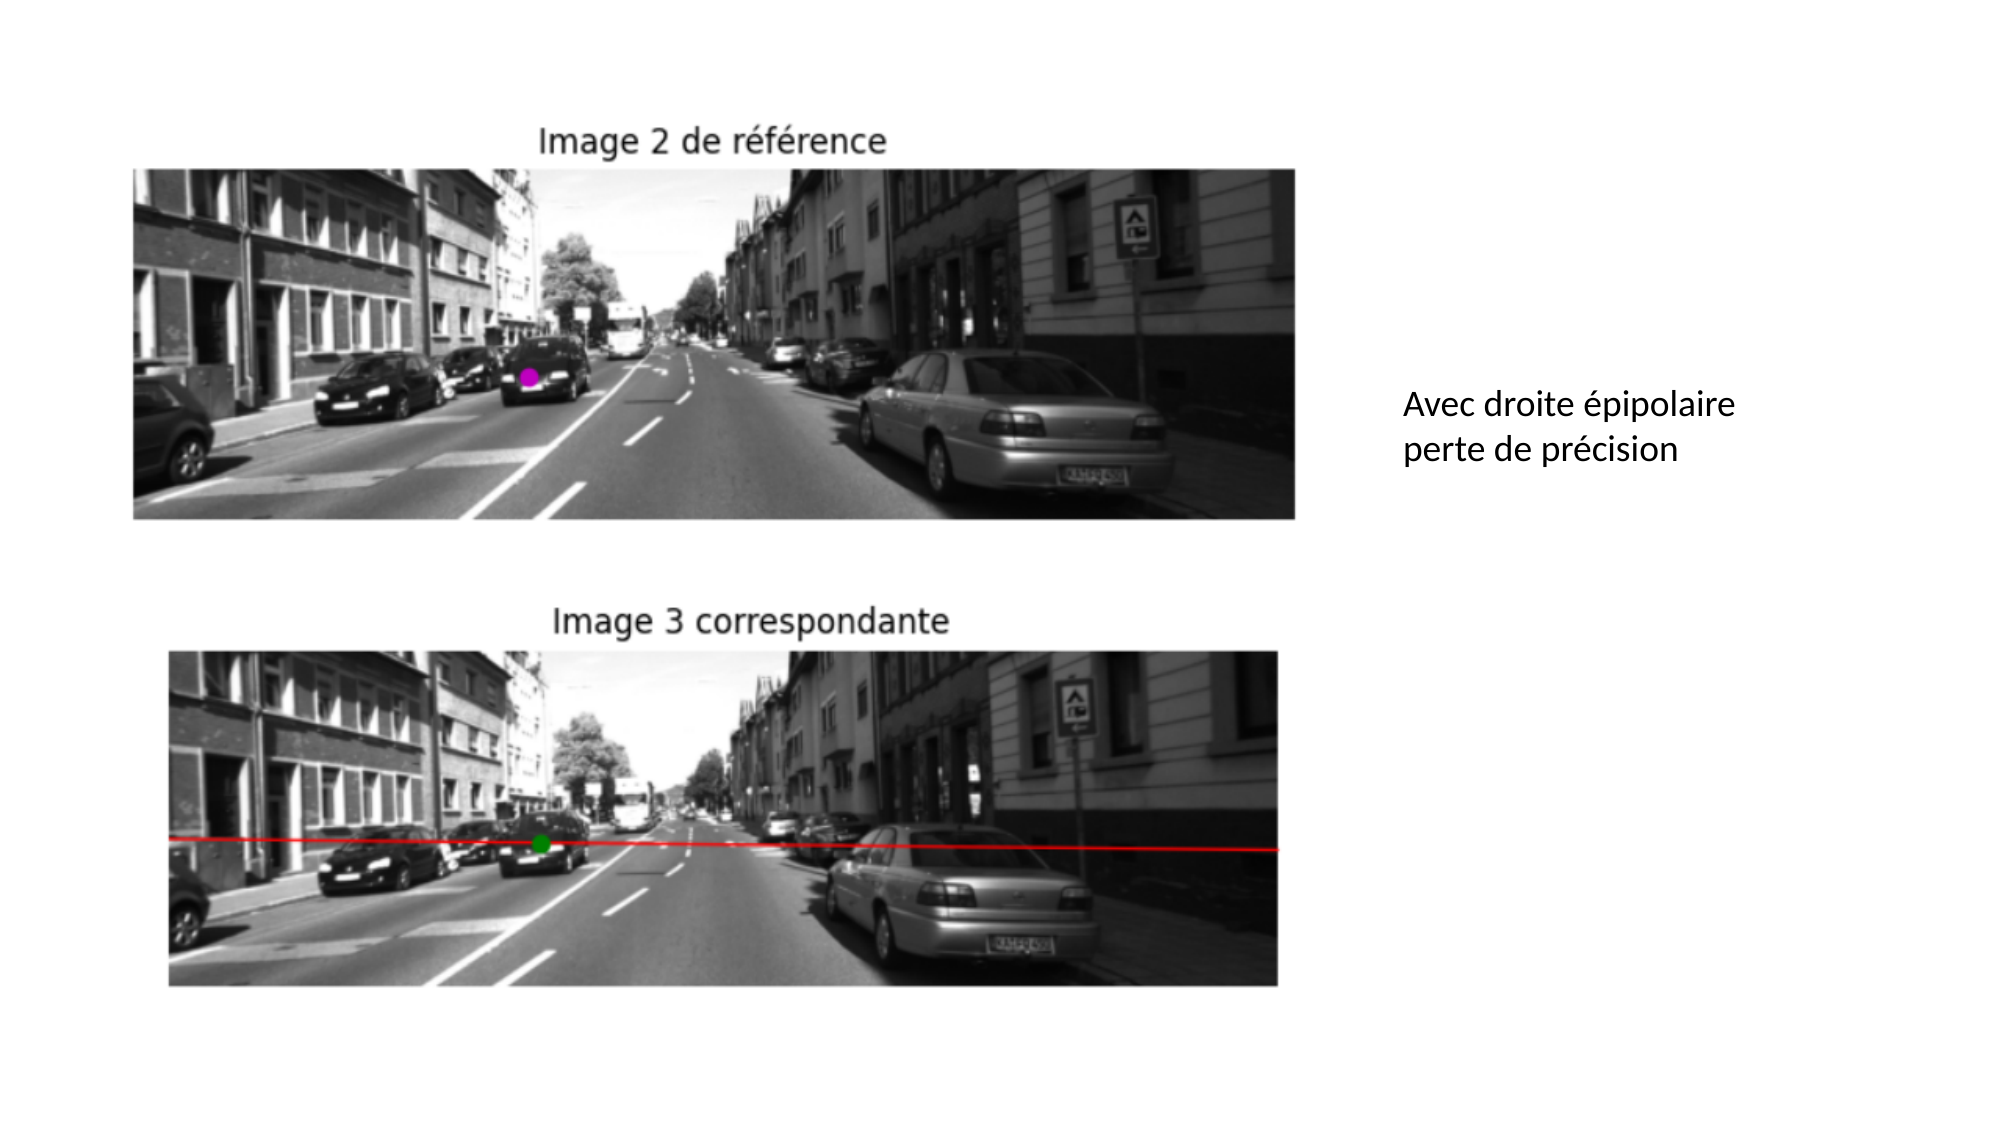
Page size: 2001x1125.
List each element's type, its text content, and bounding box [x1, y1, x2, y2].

text_box Avec droite épipolaire perte de précision [1388, 371, 1824, 477]
picture [99, 106, 1336, 557]
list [119, 597, 1316, 1019]
